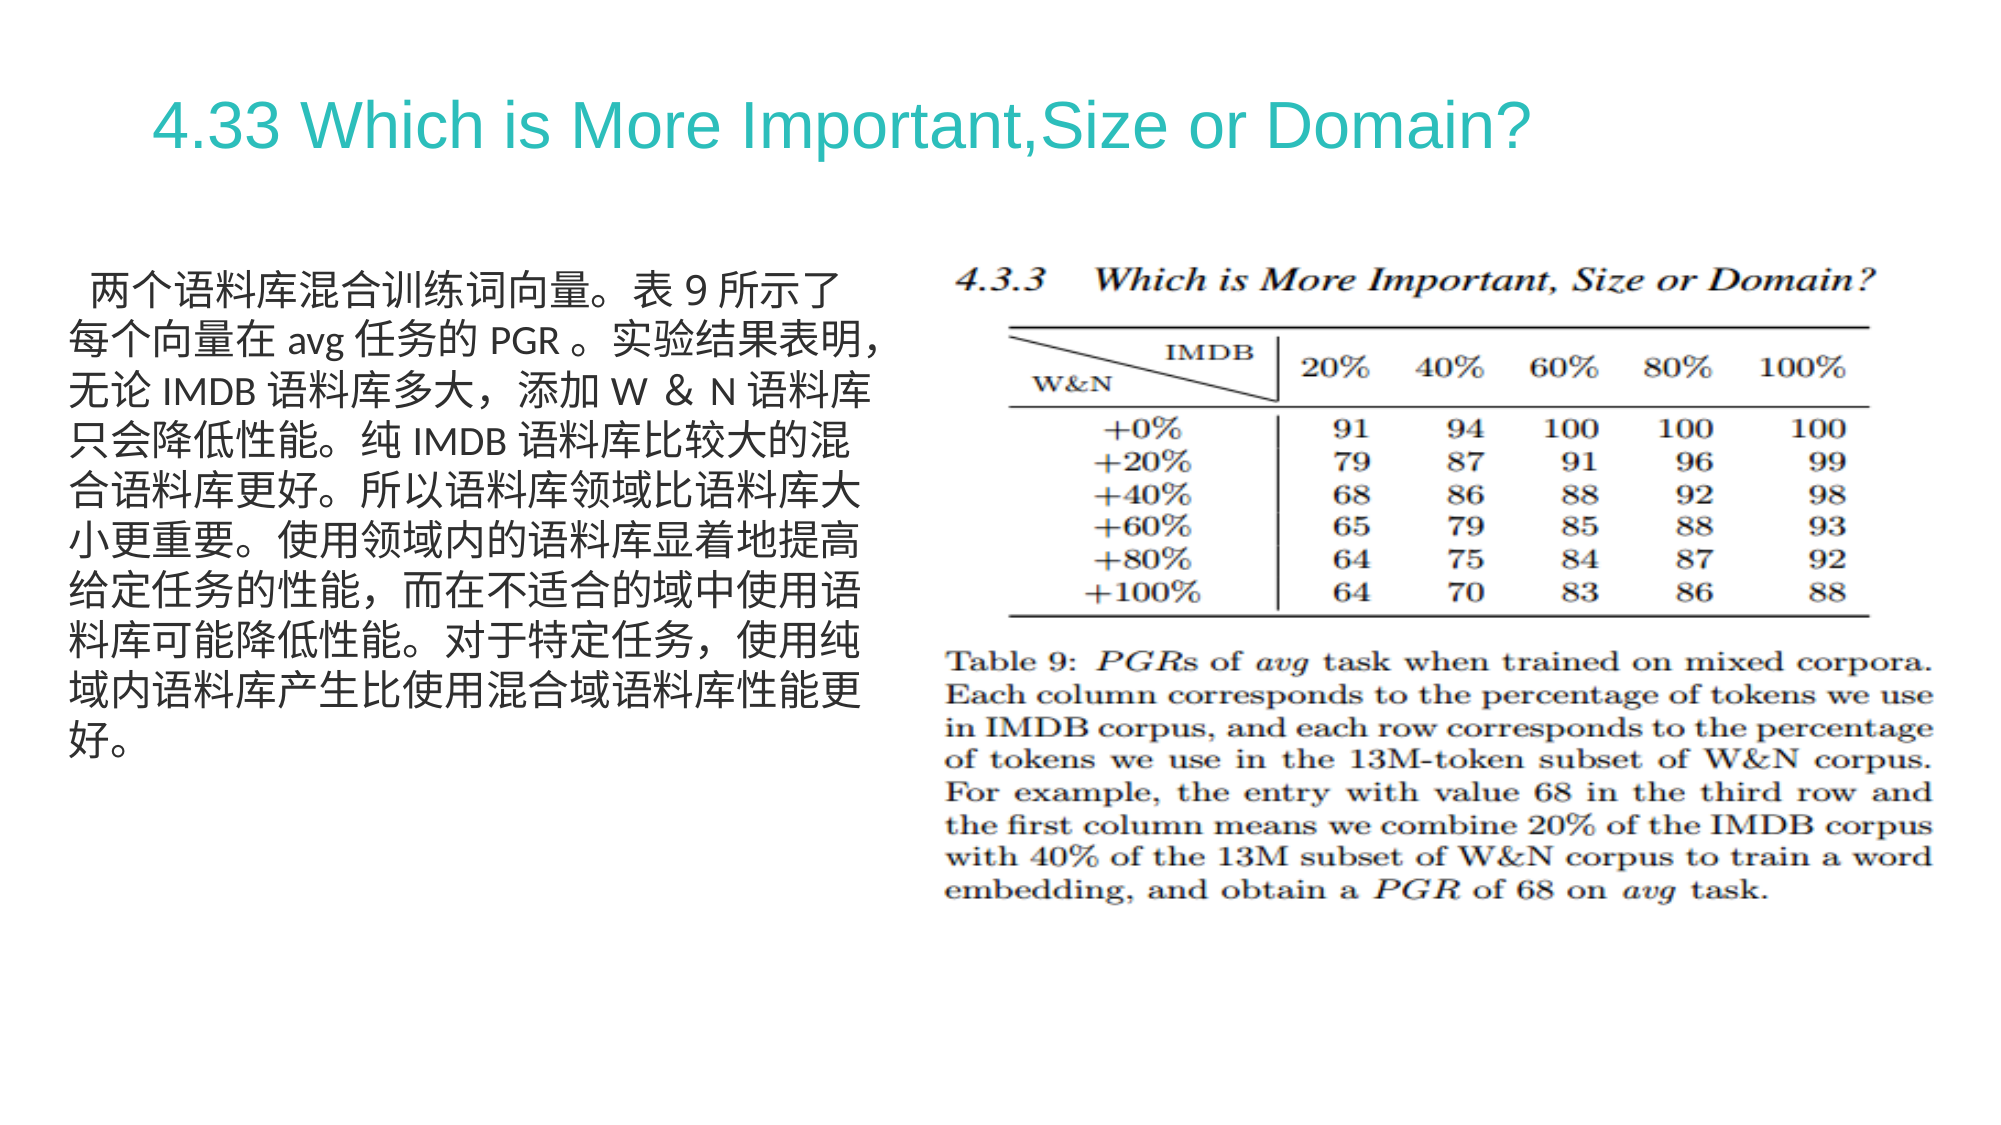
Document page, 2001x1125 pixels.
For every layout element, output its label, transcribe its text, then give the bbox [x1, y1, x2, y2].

text_box 4.33 Which is More Important,Size or Domain? [137, 67, 1863, 186]
picture [921, 256, 1947, 922]
text_box 两个语料库混合训练词向量。表9所示了每个向量在avg任务的PGR。实验结果表明，无论IMDB语料库多大，添加W＆N语料库只会降低性能。纯IMDB语料库比较大的混合语料库更好。所以语料库领域比语料库大小更重要。使用领域内的语料库显着地提高给定任务的性能，而在不适合的域中使用语料库可能降低性能。对于特定任务，使用纯域内语料库产生比使用混合域语料库性能更好。 [53, 256, 888, 771]
